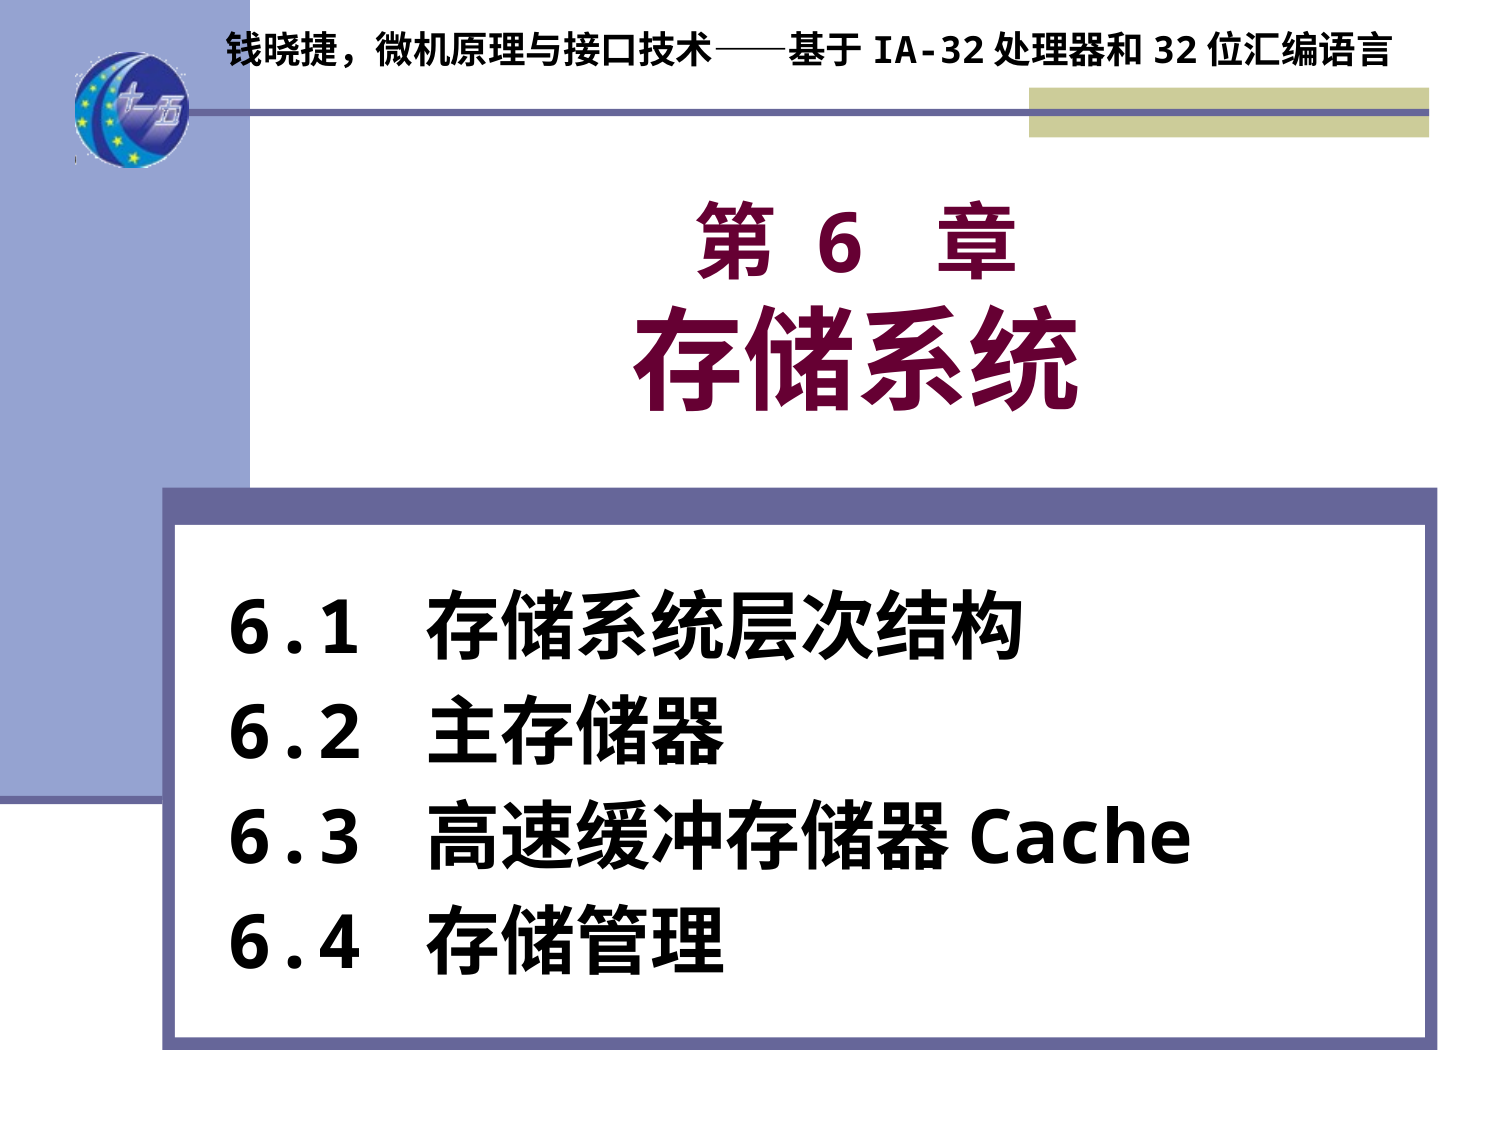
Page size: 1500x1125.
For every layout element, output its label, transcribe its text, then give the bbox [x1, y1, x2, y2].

title 第 6 章 存储系统 [262, 137, 1451, 476]
picture [75, 52, 189, 168]
subtitle 6.1 存储系统层次结构 6.2 主存储器 6.3 高速缓冲存储器Cache 6.4 存储管理 [212, 524, 1413, 1038]
